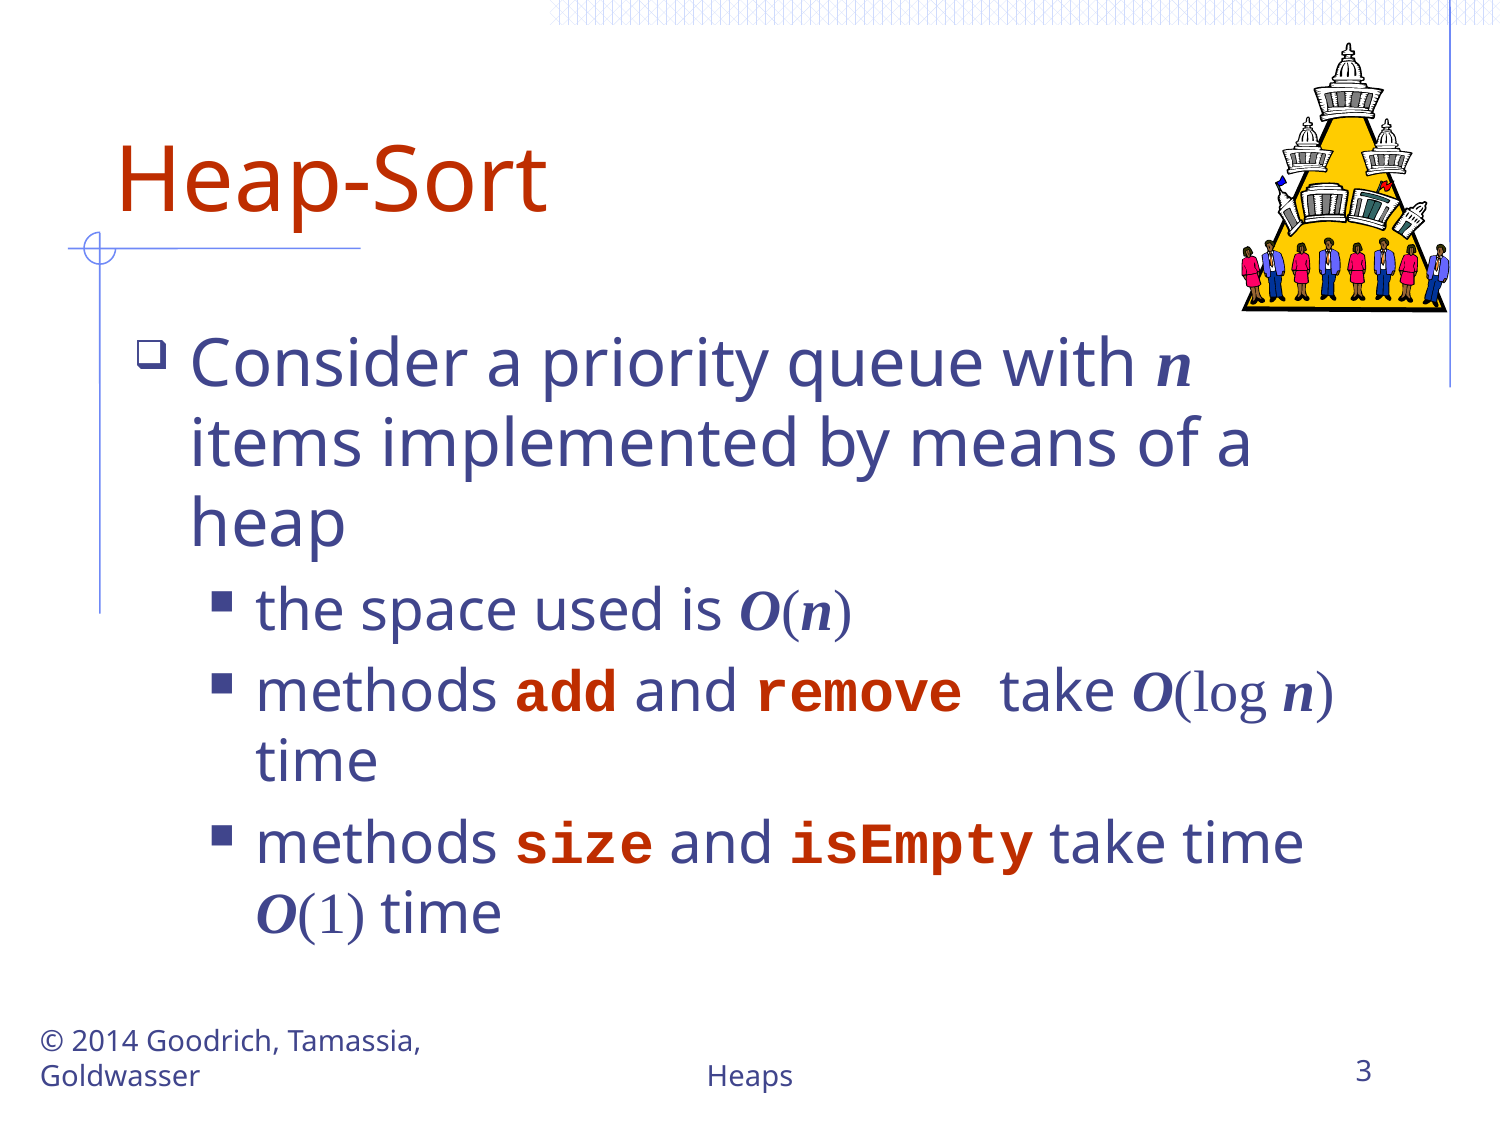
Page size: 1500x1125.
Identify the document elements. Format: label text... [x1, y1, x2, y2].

slide_number © 2014 Goodrich, Tamassia, Goldwasser [24, 1024, 512, 1101]
slide_number 3 [1074, 1024, 1388, 1101]
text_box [1241, 41, 1451, 313]
footer Heaps [512, 1024, 988, 1101]
title Heap-Sort [99, 50, 1236, 238]
list Consider a priority queue with n items implemented by means of a heap the space used is O(n) methods add and remove take O(log n) time methods size and isEmpty take time O(1) time [118, 312, 1394, 1025]
